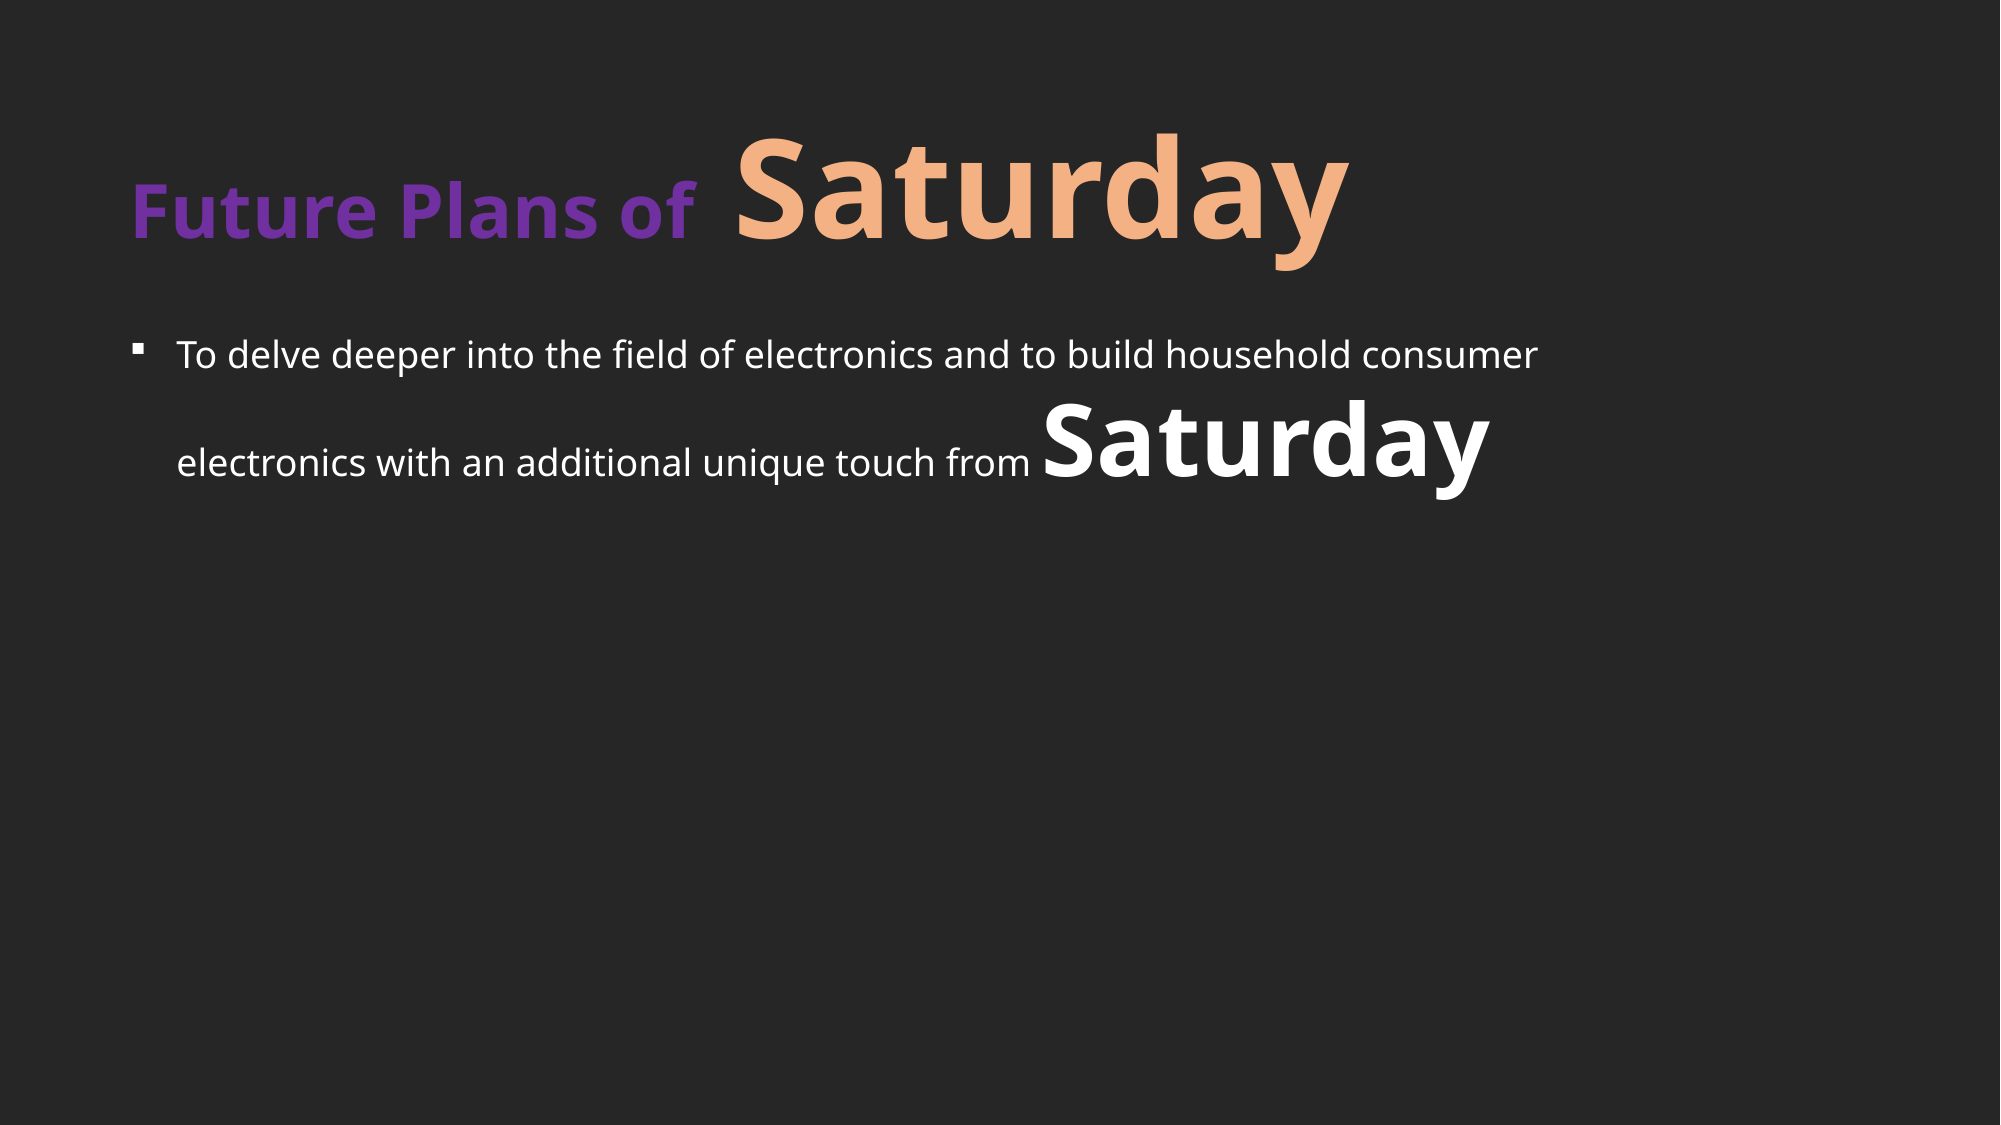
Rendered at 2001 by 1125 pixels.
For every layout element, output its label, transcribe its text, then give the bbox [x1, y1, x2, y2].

text_box To delve deeper into the field of electronics and to build household consumer electronics with an additional unique touch from Saturday [114, 324, 1744, 504]
text_box Future Plans of Saturday [114, 10, 1388, 274]
